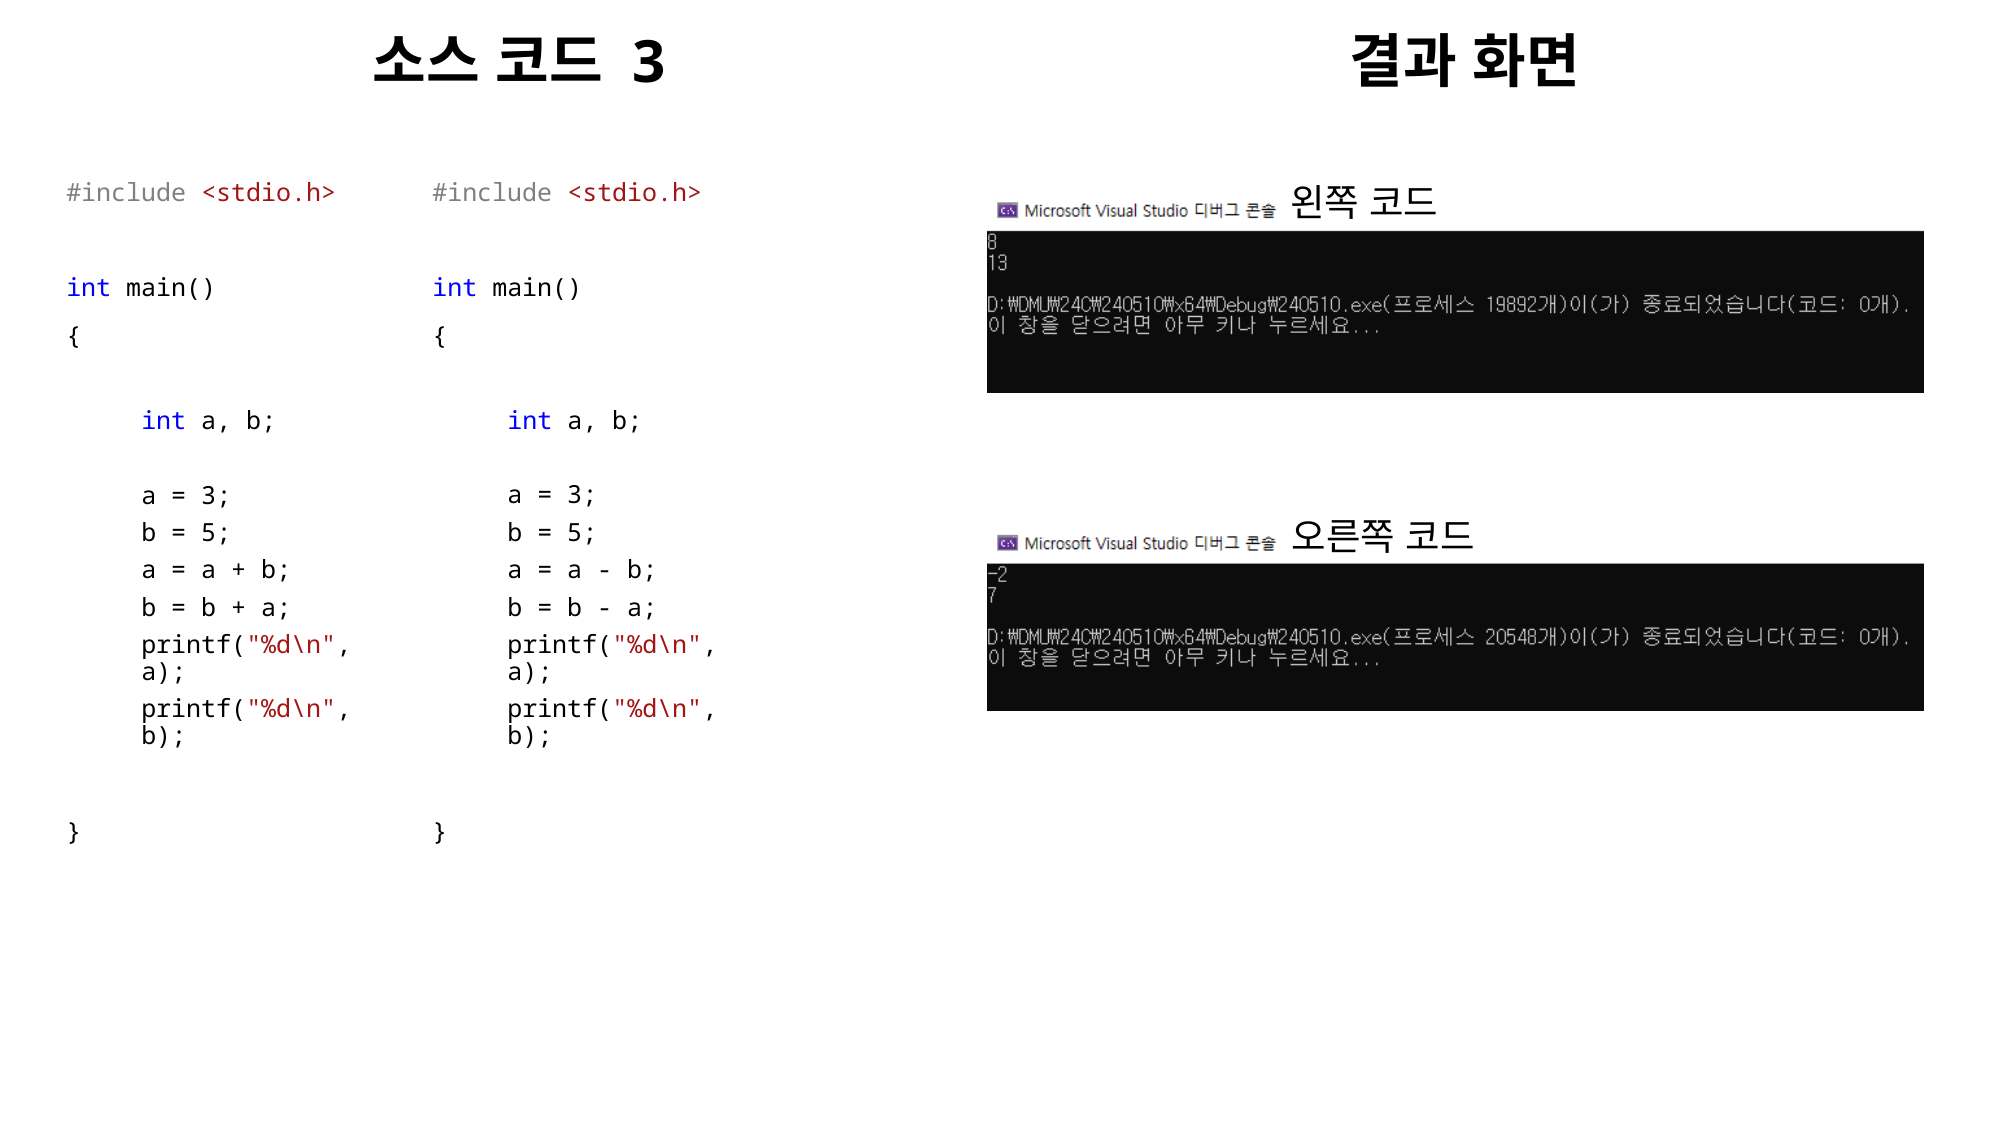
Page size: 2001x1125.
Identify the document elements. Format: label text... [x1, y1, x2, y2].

text_box 왼쪽 코드 [1275, 171, 1454, 192]
list #include <stdio.h> int main() { int a, b; a = 3; b = 5; a = a + b; b = b + a; printf("%d\n", a); printf("%d\n", b); } [51, 172, 395, 1060]
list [987, 192, 1924, 393]
text_box 오른쪽 코드 [1276, 505, 1490, 526]
title 소스 코드 3 [51, 18, 988, 110]
picture [987, 526, 1924, 711]
text_box 결과 화면 [1012, 18, 1949, 110]
text_box #include <stdio.h> int main() { int a, b; a = 3; b = 5; a = a - b; b = b - a; printf("%d\n", a); printf("%d\n", b); } [417, 171, 790, 1060]
